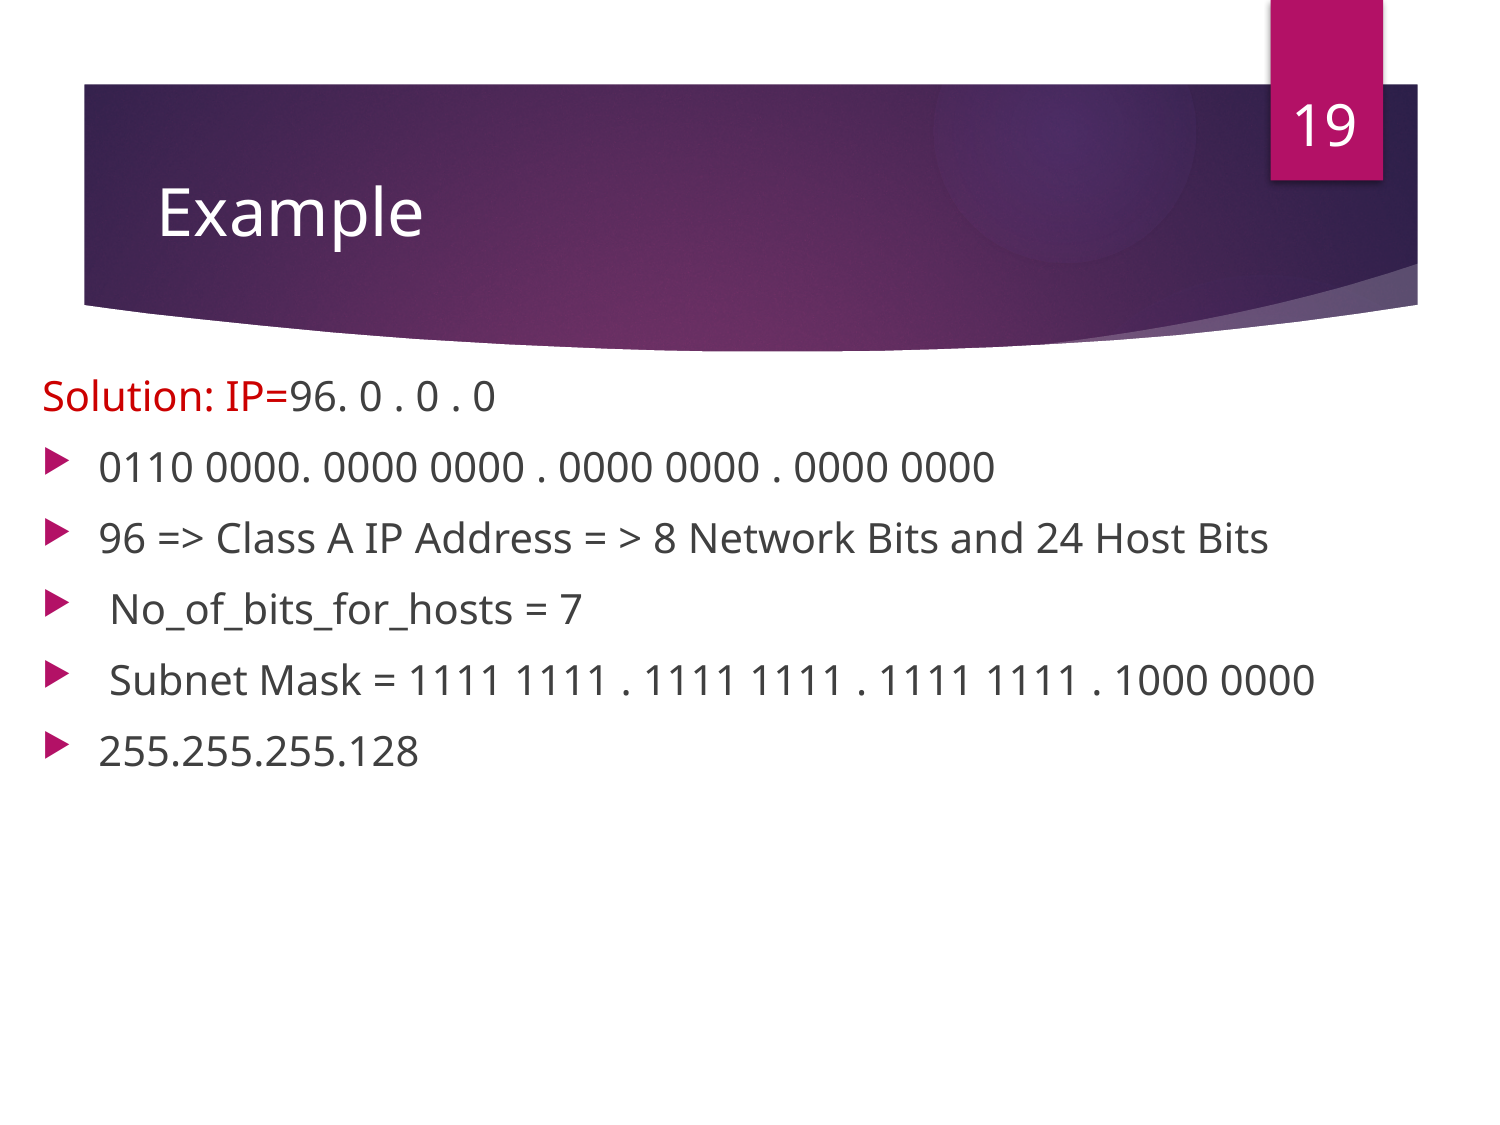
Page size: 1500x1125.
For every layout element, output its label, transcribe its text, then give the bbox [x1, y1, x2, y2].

list Solution: IP=96. 0 . 0 . 0 0110 0000. 0000 0000 . 0000 0000 . 0000 0000 96 => Class A IP Address = > 8 Network Bits and 24 Host Bits No_of_bits_for_hosts = 7 Subnet Mask = 1111 1111 . 1111 1111 . 1111 1111 . 1000 0000 255.255.255.128 [27, 362, 1475, 1038]
slide_number 19 [1259, 48, 1390, 175]
title Example [141, 152, 1183, 269]
